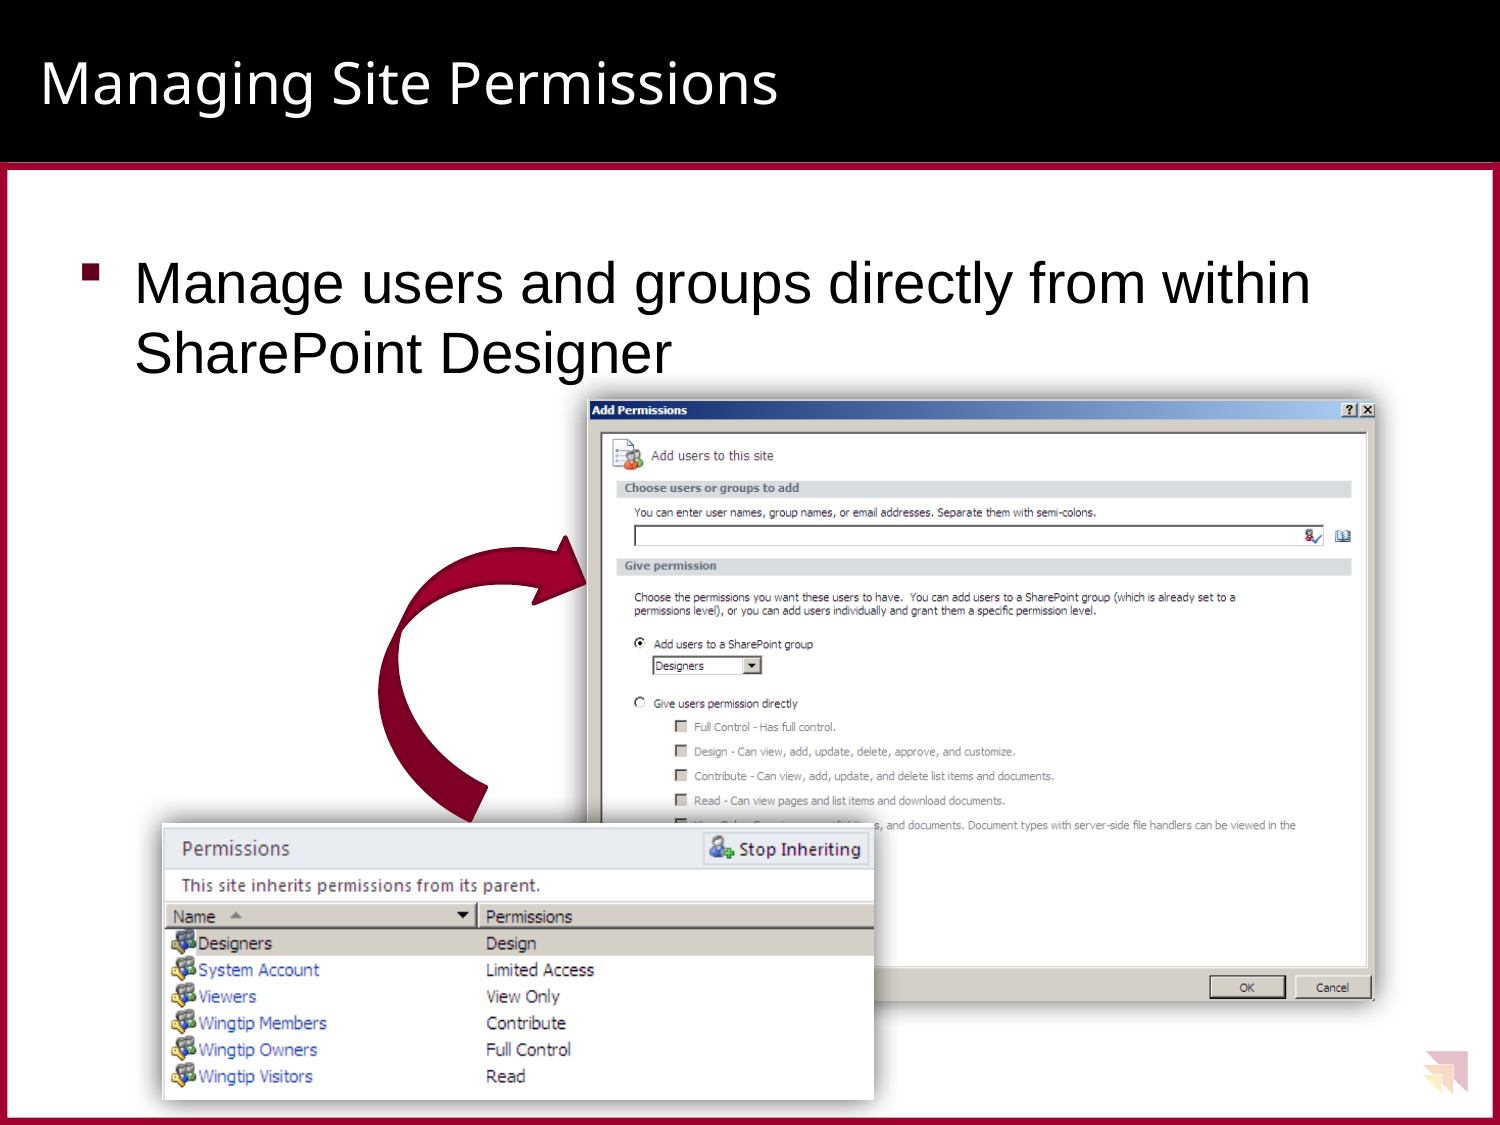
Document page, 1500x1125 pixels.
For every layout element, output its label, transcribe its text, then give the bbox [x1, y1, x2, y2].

text_box [378, 535, 577, 821]
title Managing Site Permissions [24, 12, 1438, 150]
picture [162, 399, 1376, 1101]
list Manage users and groups directly from within SharePoint Designer [62, 237, 1438, 1088]
